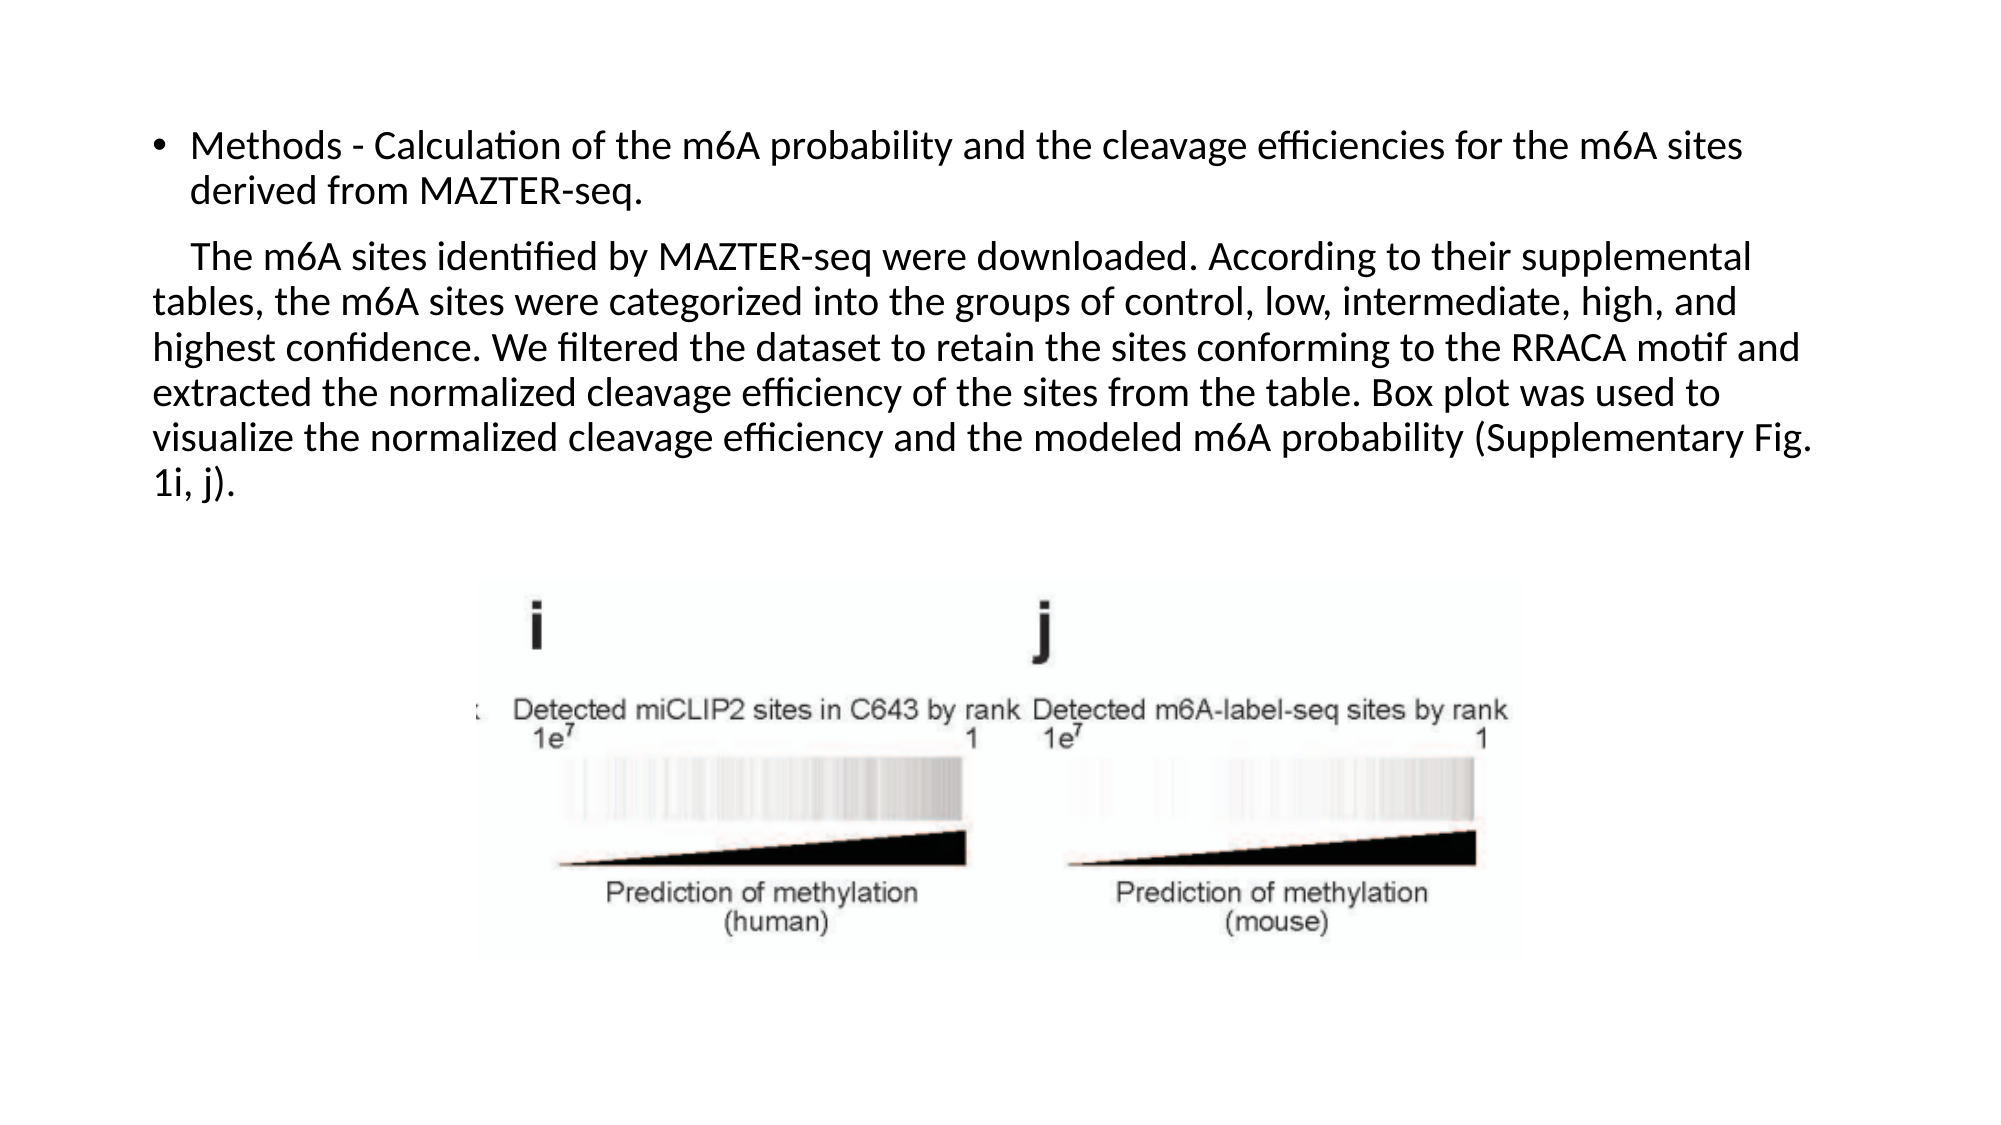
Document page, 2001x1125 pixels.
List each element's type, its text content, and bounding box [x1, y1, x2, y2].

list Methods - Calculation of the m6A probability and the cleavage efficiencies for the m6A sites derived from MAZTER-seq. The m6A sites identified by MAZTER-seq were downloaded. According to their supplemental tables, the m6A sites were categorized into the groups of control, low, intermediate, high, and highest confidence. We filtered the dataset to retain the sites conforming to the RRACA motif and extracted the normalized cleavage efficiency of the sites from the table. Box plot was used to visualize the normalized cleavage efficiency and the modeled m6A probability (Supplementary Fig. 1i, j). [137, 116, 1863, 1009]
picture [476, 580, 1524, 959]
